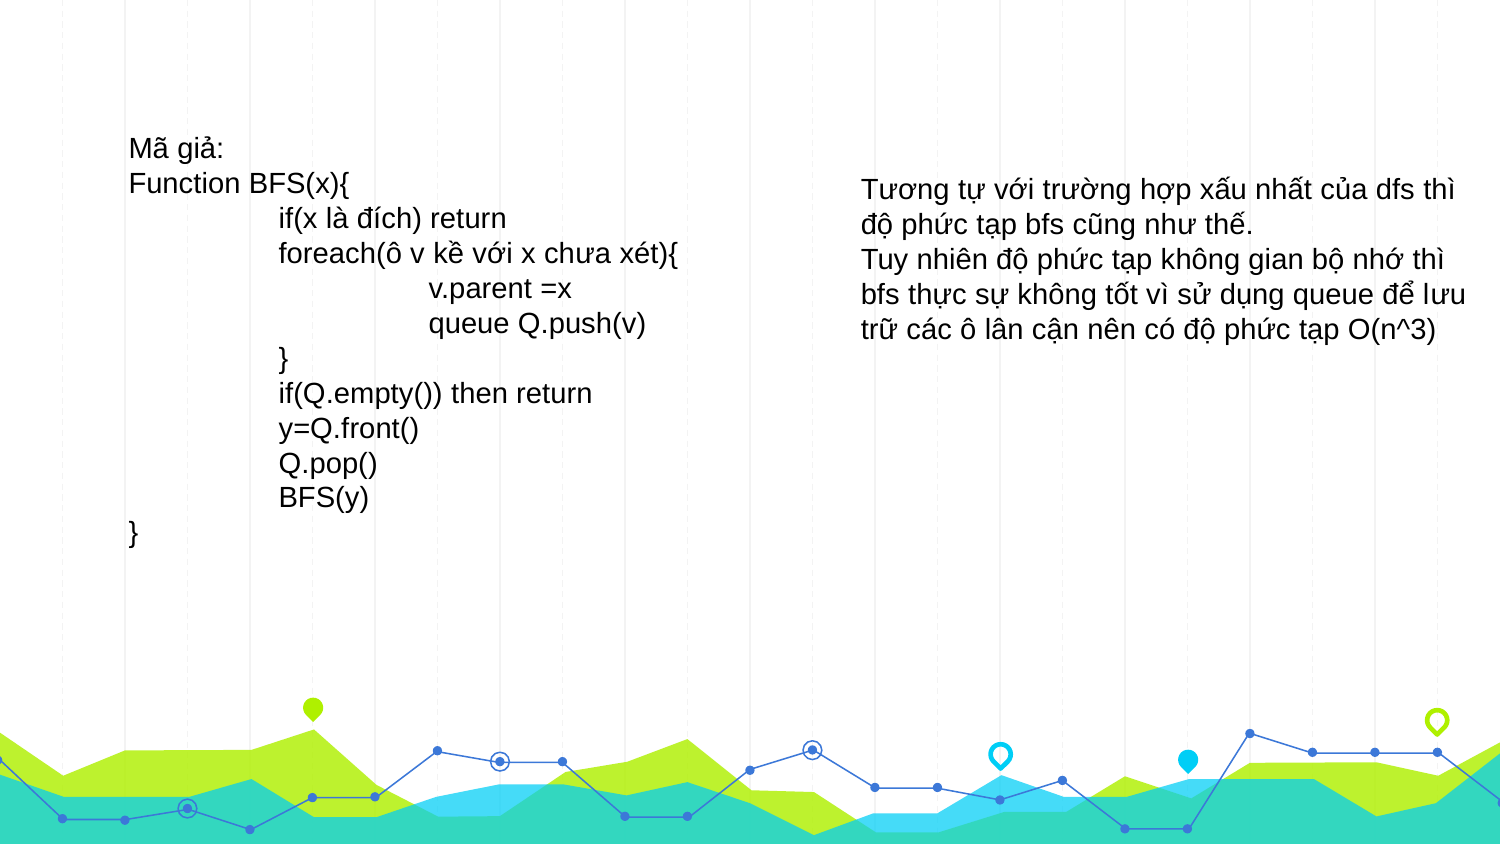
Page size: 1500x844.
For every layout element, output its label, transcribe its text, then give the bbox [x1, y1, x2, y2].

text_box Tương tự với trường hợp xấu nhất của dfs thì độ phức tạp bfs cũng như thế. Tuy nhiên độ phức tạp không gian bộ nhớ thì bfs thực sự không tốt vì sử dụng queue để lưu trữ các ô lân cận nên có độ phức tạp O(n^3) [846, 162, 1489, 353]
text_box Mã giả: Function BFS(x){ if(x là đích) return foreach(ô v kề với x chưa xét){ v.parent =x queue Q.push(v) } if(Q.empty()) then return y=Q.front() Q.pop() BFS(y) } [113, 121, 735, 592]
